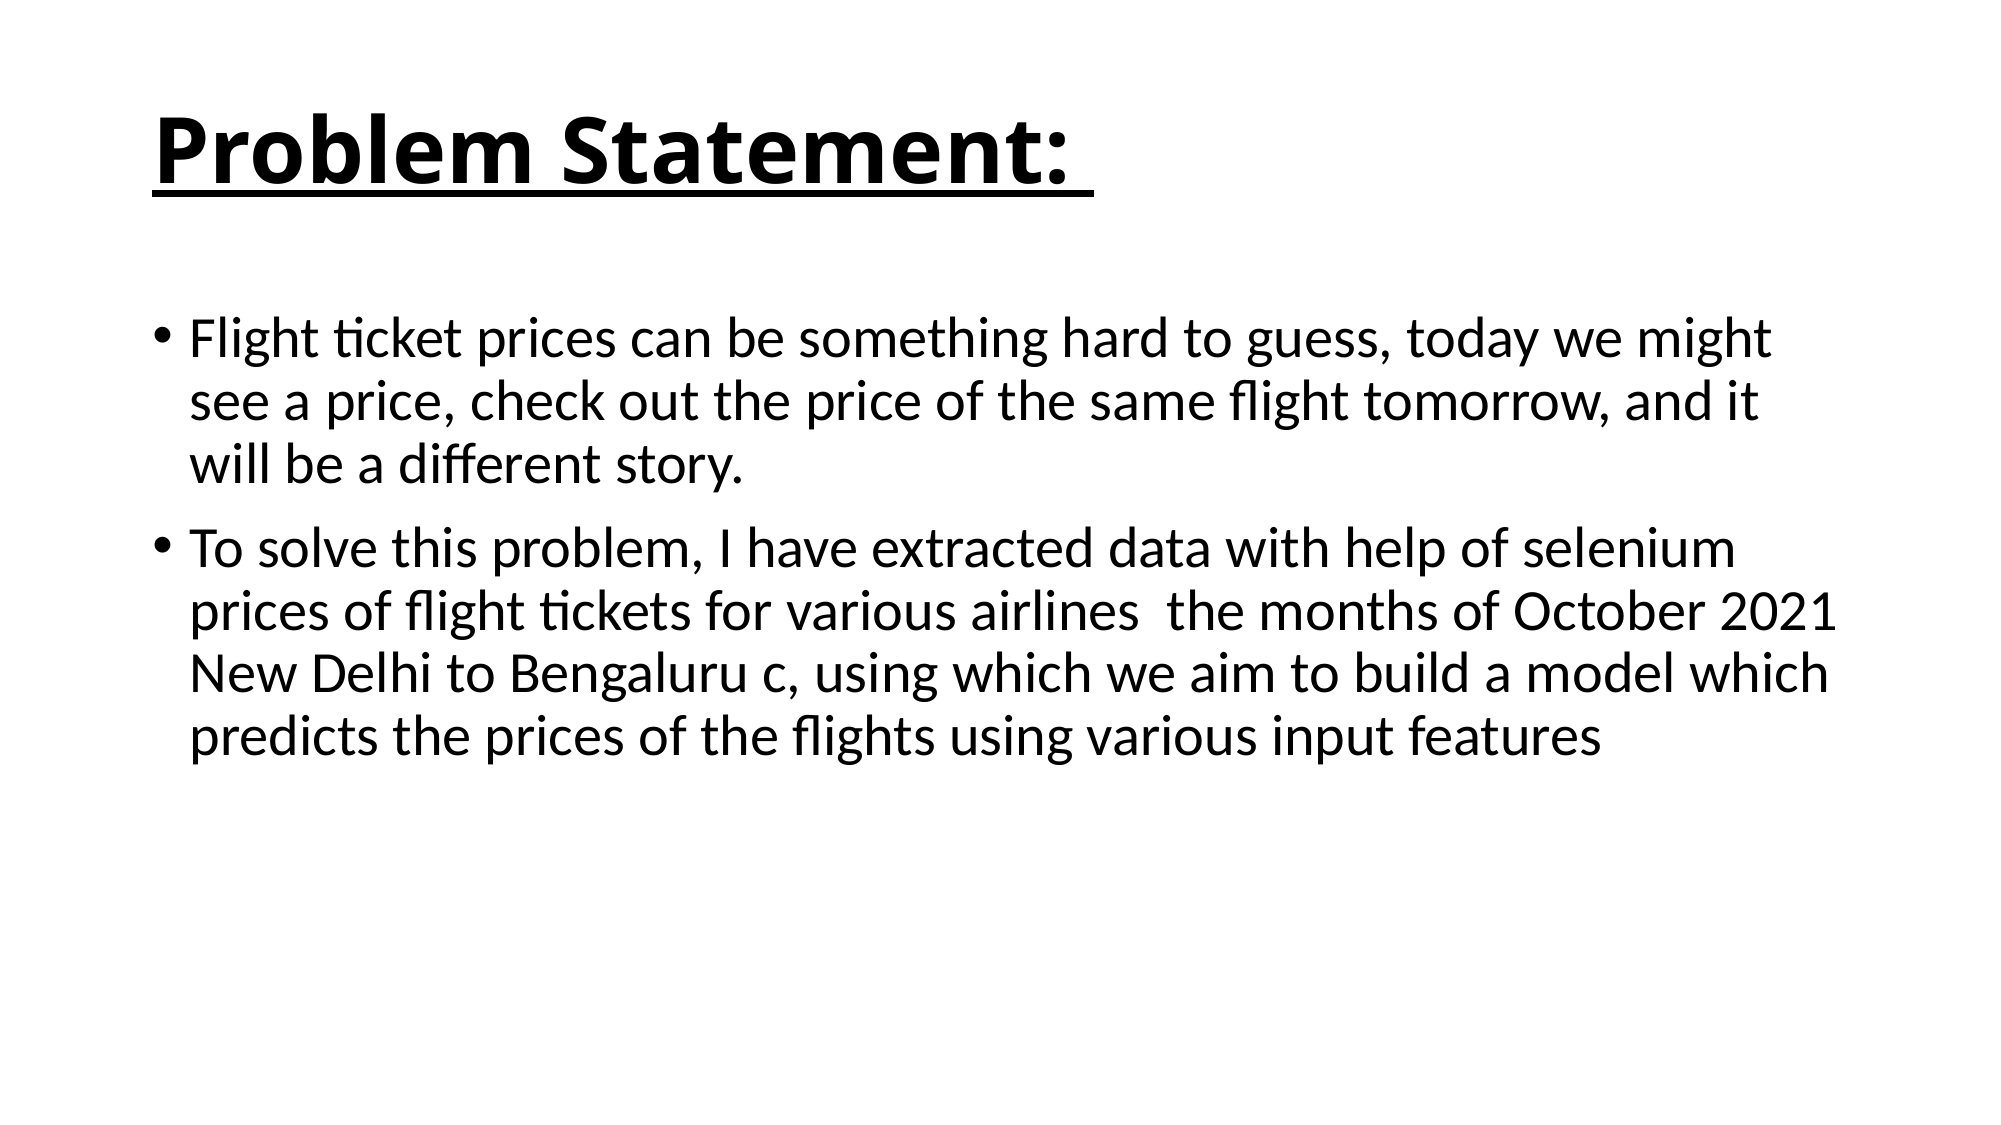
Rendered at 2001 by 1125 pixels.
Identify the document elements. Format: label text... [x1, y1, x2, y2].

list Flight ticket prices can be something hard to guess, today we might see a price, check out the price of the same flight tomorrow, and it will be a different story. To solve this problem, I have extracted data with help of selenium prices of flight tickets for various airlines the months of October 2021 New Delhi to Bengaluru c, using which we aim to build a model which predicts the prices of the flights using various input features [137, 299, 1863, 1014]
title Problem Statement: [137, 59, 1863, 278]
